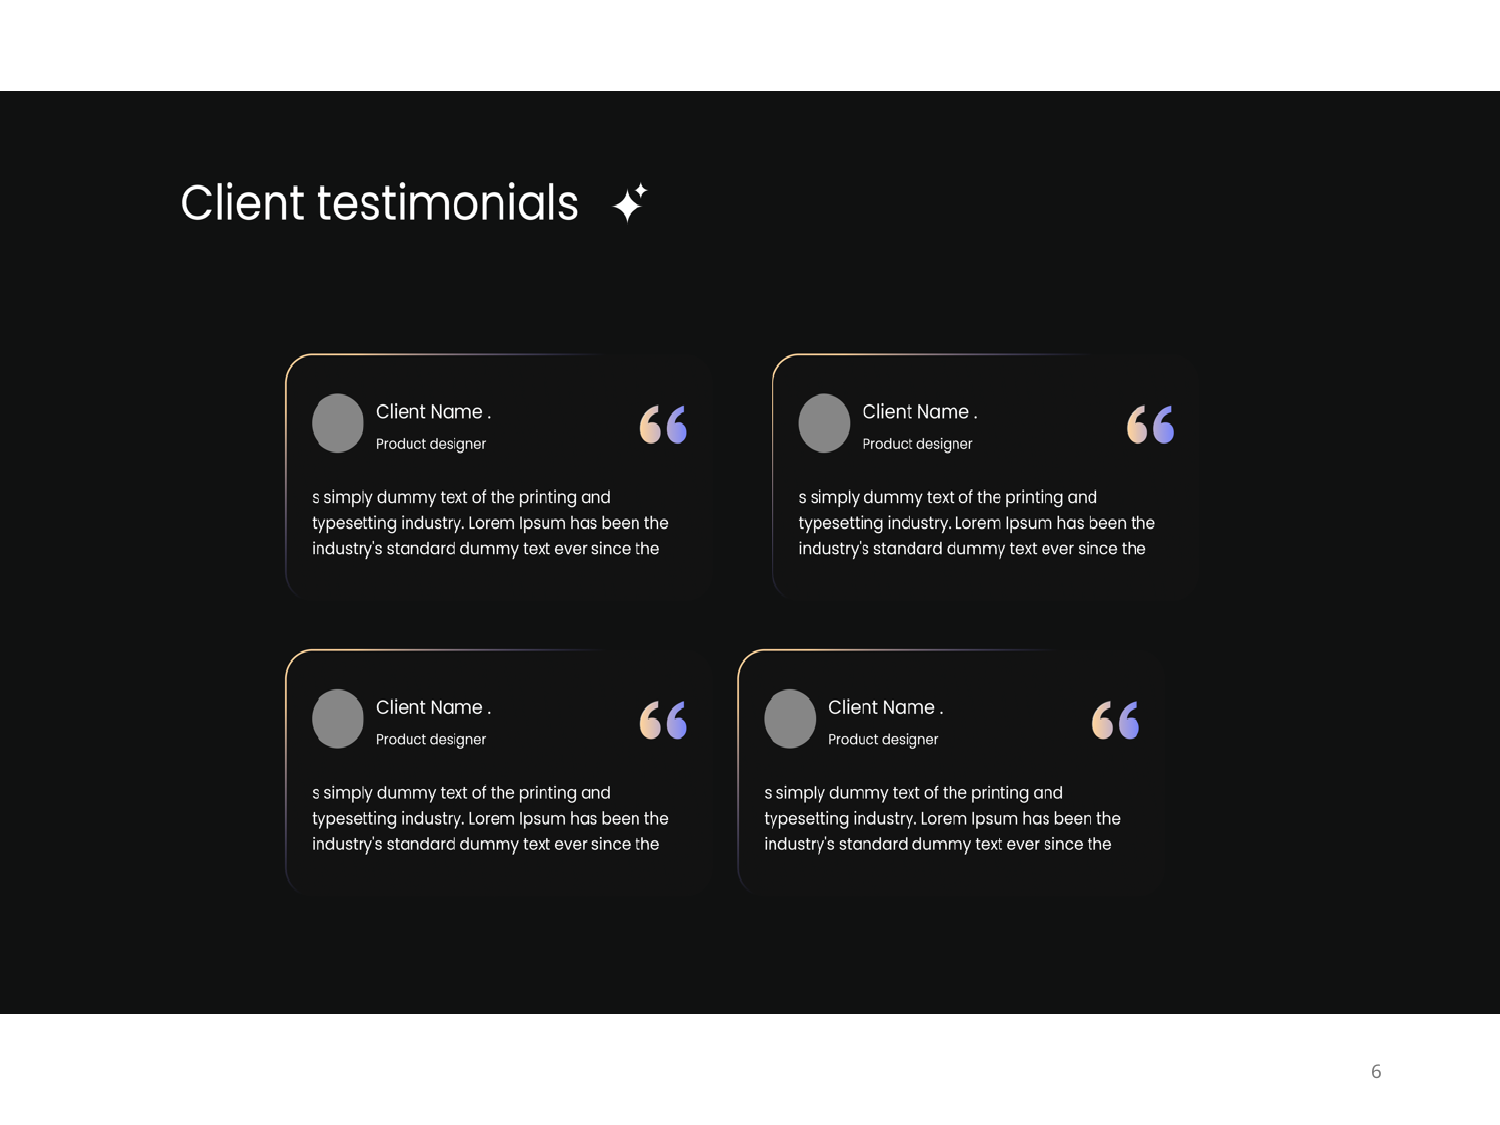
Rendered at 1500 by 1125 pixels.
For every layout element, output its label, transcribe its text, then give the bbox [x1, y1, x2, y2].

slide_number 6 [1059, 1042, 1397, 1103]
picture [0, 90, 1500, 1014]
